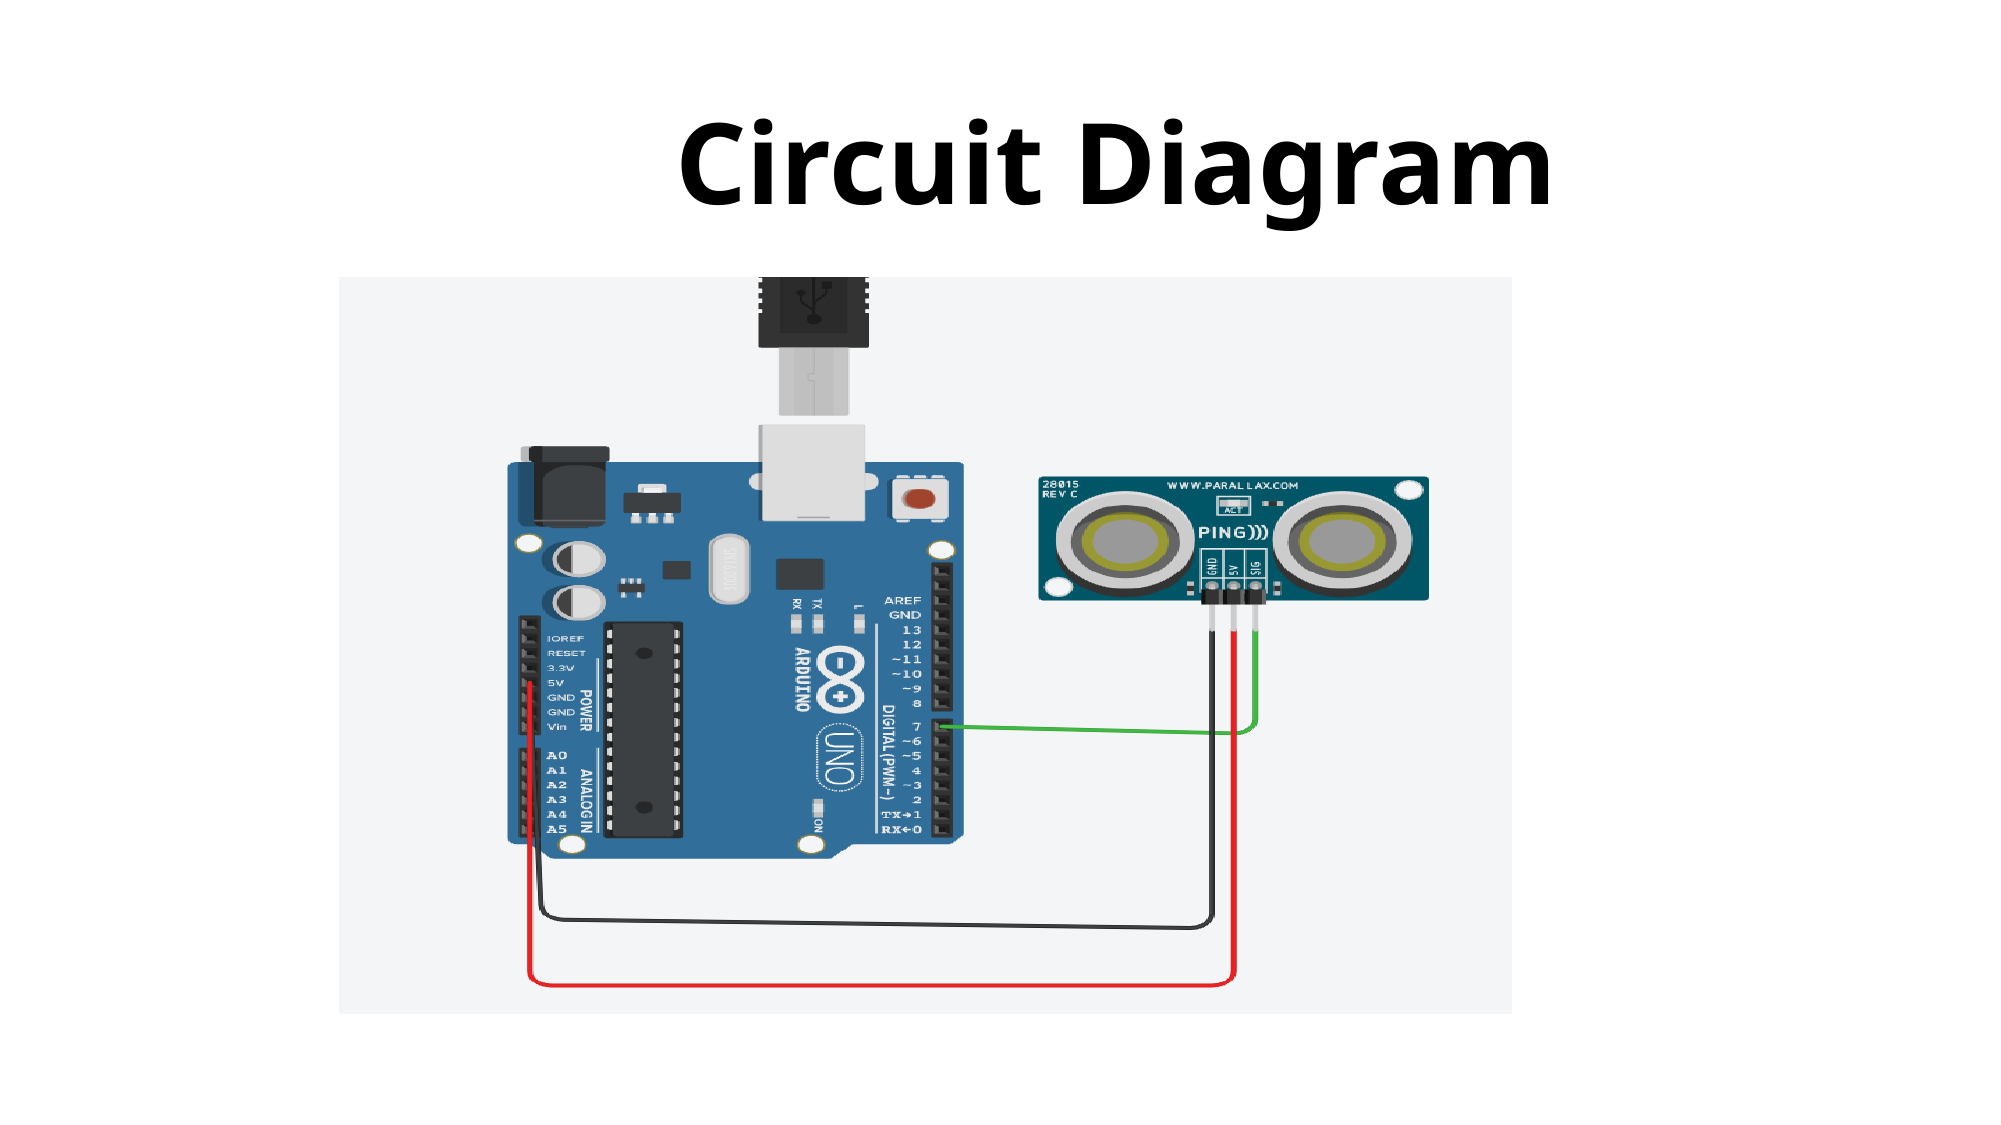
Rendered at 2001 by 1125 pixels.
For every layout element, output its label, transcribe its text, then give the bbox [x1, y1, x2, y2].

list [339, 277, 1512, 1014]
title Circuit Diagram [137, 59, 1863, 278]
